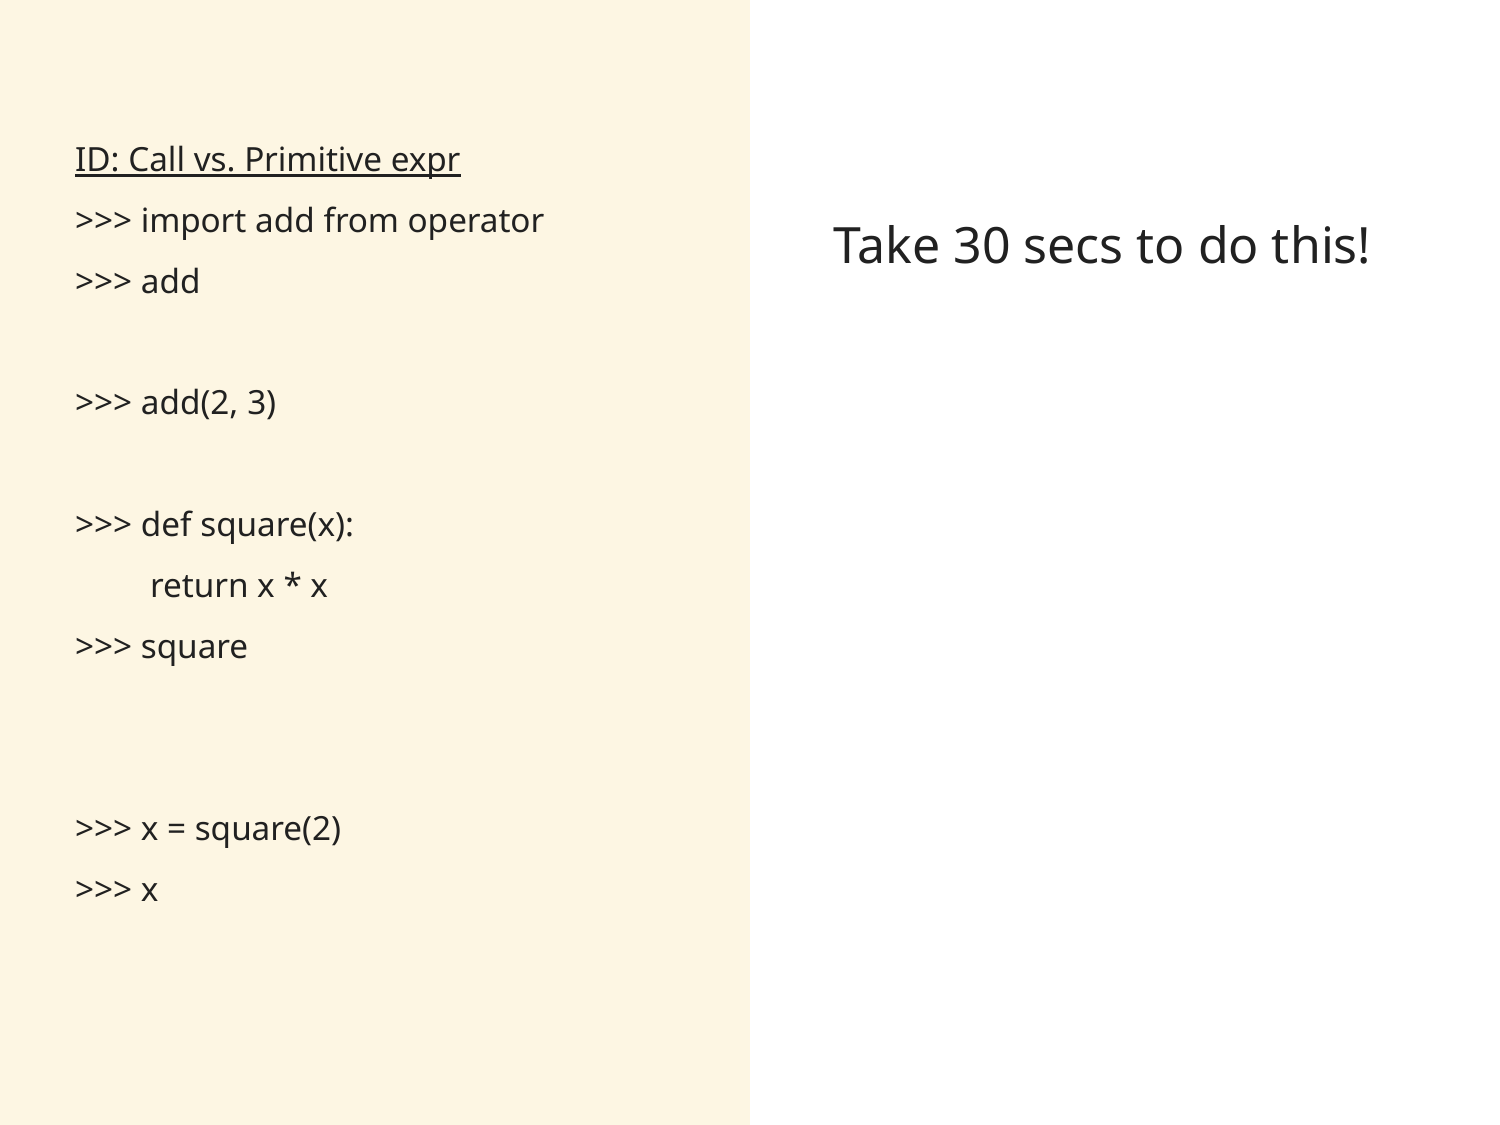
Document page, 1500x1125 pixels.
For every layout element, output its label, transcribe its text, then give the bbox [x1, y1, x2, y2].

list ID: Call vs. Primitive expr >>> import add from operator >>> add >>> add(2, 3) >>> def square(x): return x * x >>> square >>> x = square(2) >>> x [60, 123, 690, 1002]
title Take 30 secs to do this! [818, 123, 1449, 289]
